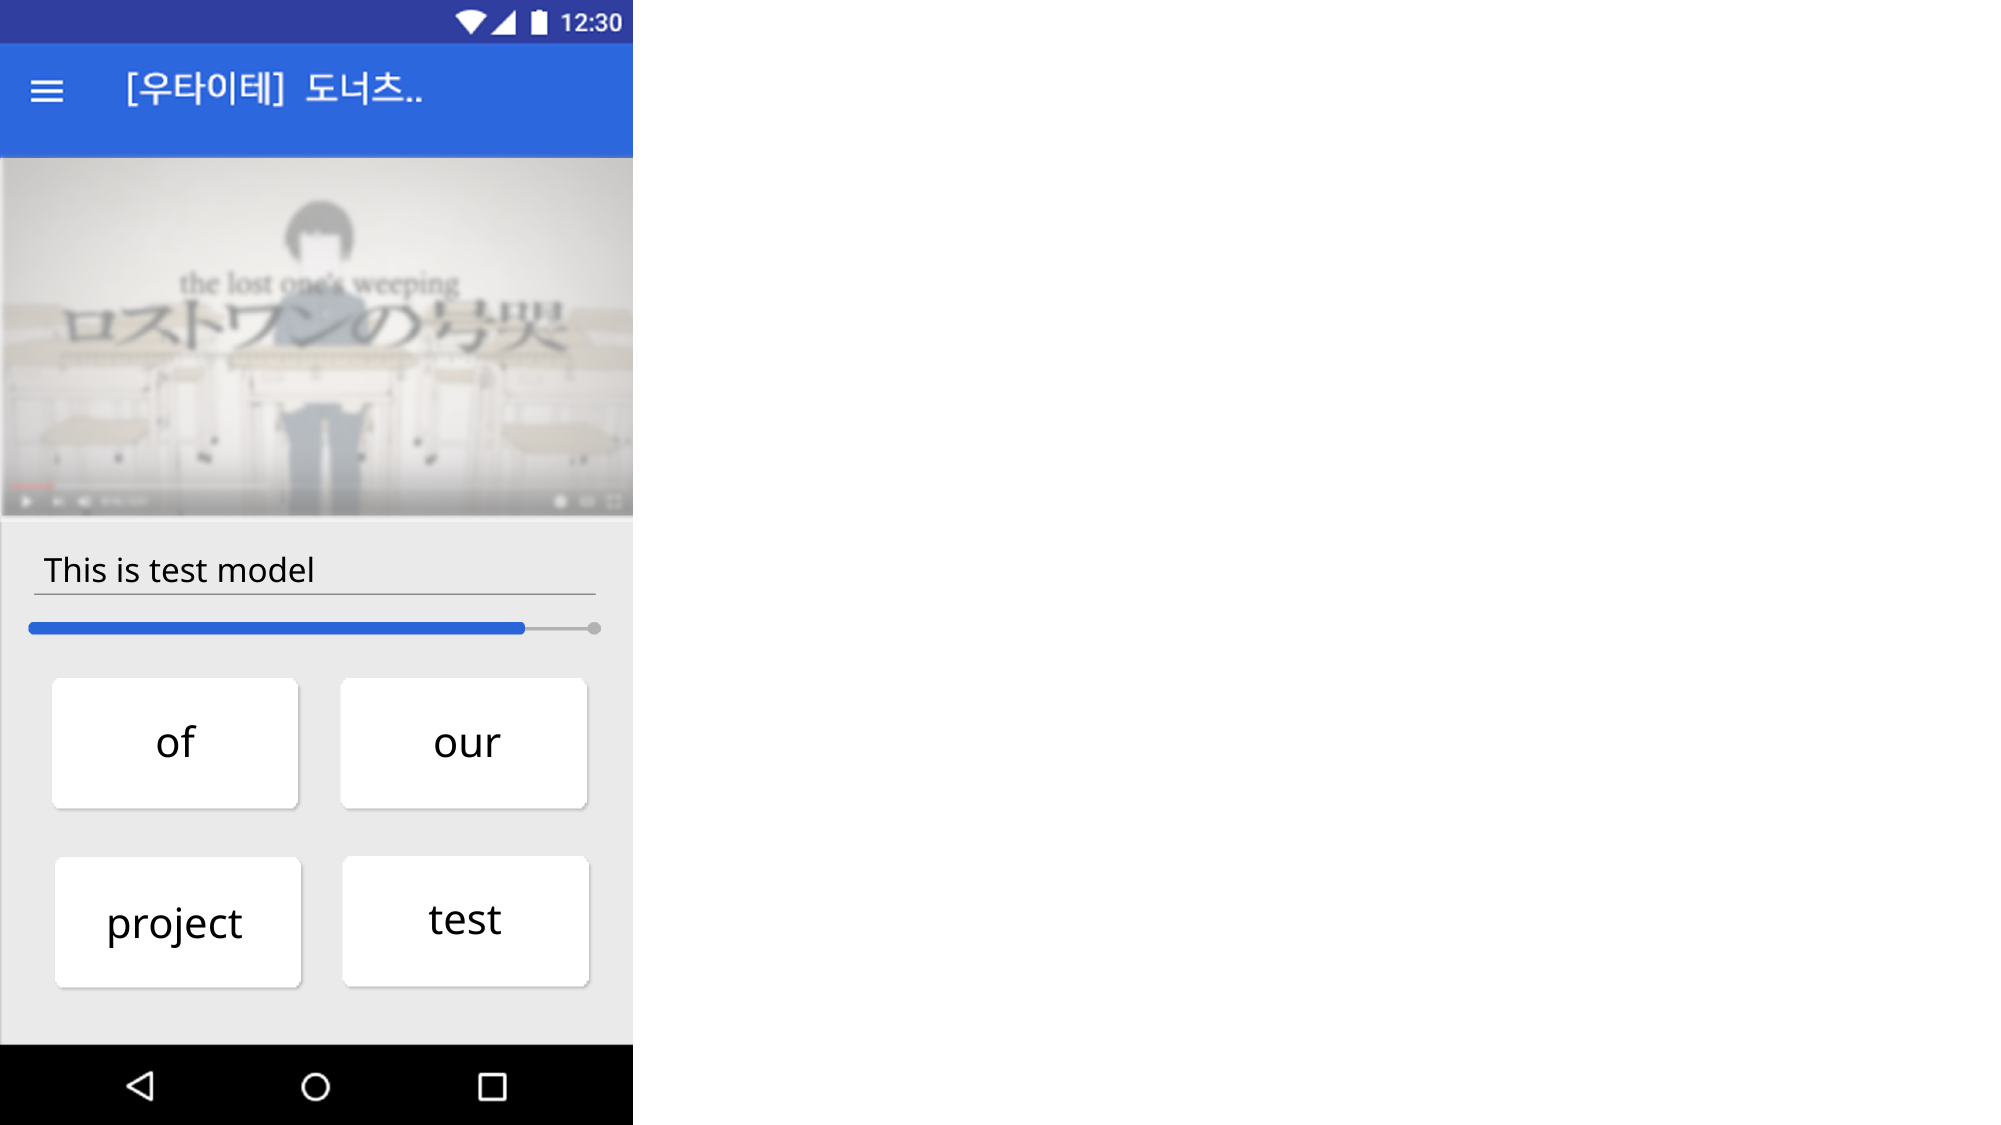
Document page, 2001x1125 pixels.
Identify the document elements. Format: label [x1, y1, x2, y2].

text_box [0, 0, 633, 1125]
picture [41, 668, 307, 819]
picture [44, 847, 310, 998]
picture [330, 668, 596, 819]
picture [332, 846, 598, 997]
